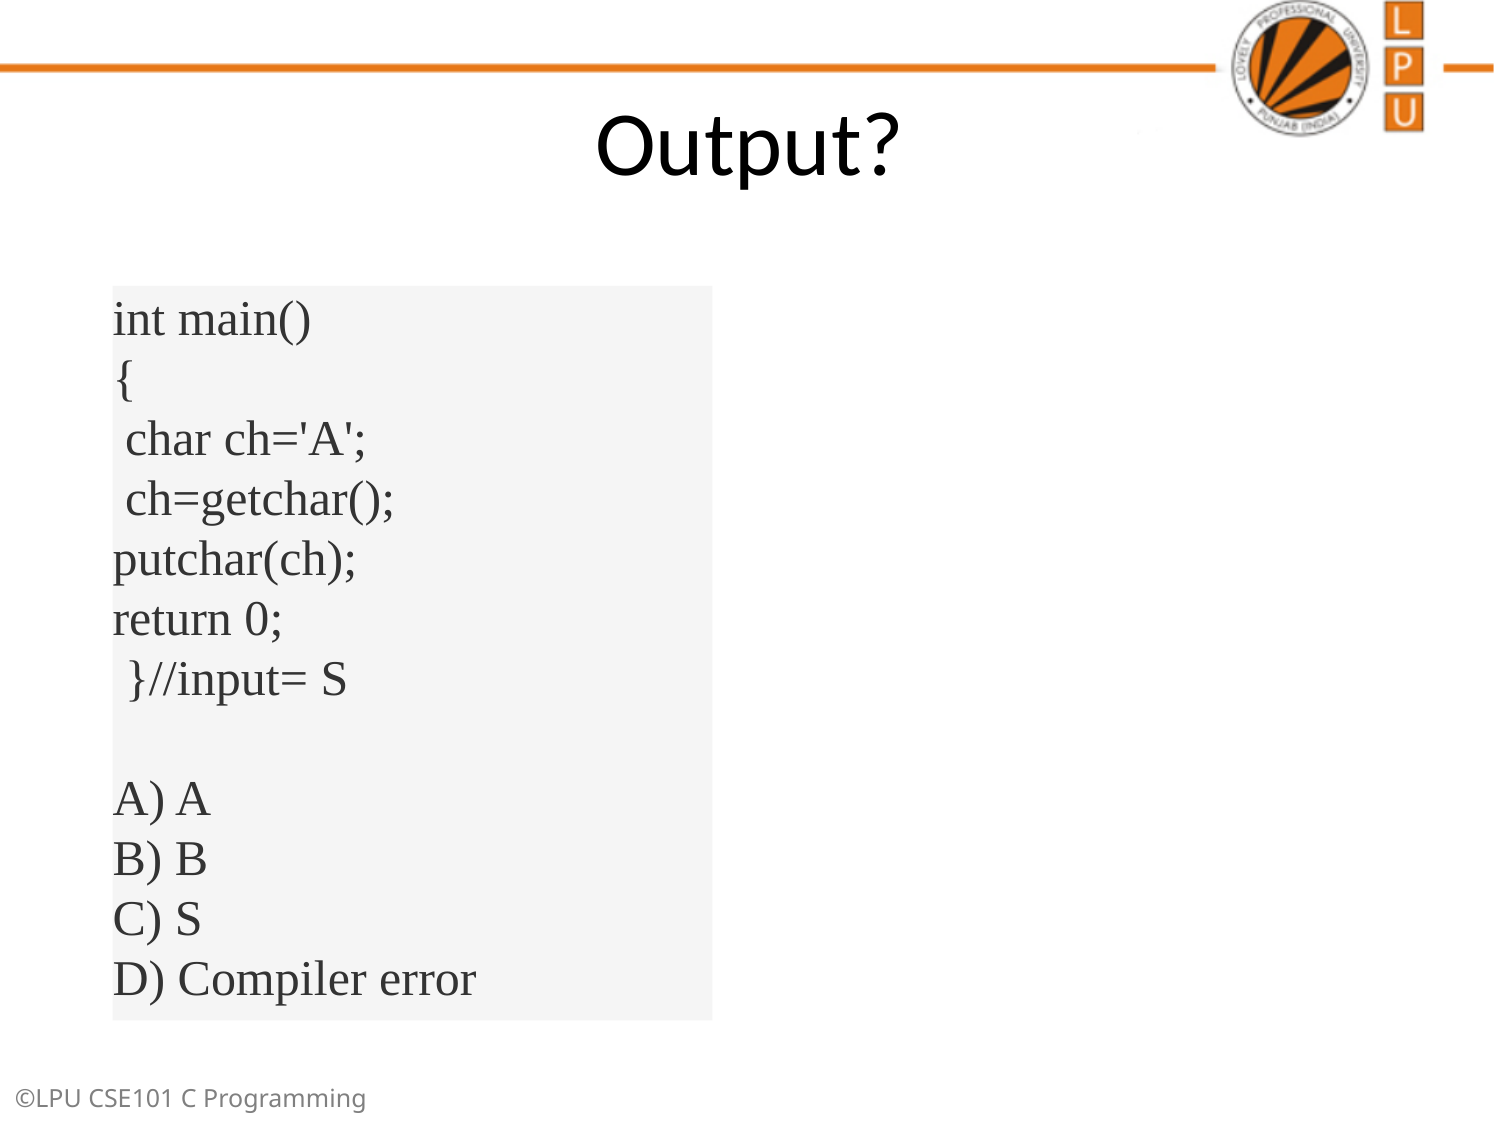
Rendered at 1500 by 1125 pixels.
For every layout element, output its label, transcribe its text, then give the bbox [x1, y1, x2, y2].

title Output? [75, 45, 1425, 233]
picture [0, 0, 1497, 155]
list int main() { char ch='A'; ch=getchar(); putchar(ch); return 0; }//input= S A) A B) B C) S D) Compiler error [112, 285, 713, 1021]
